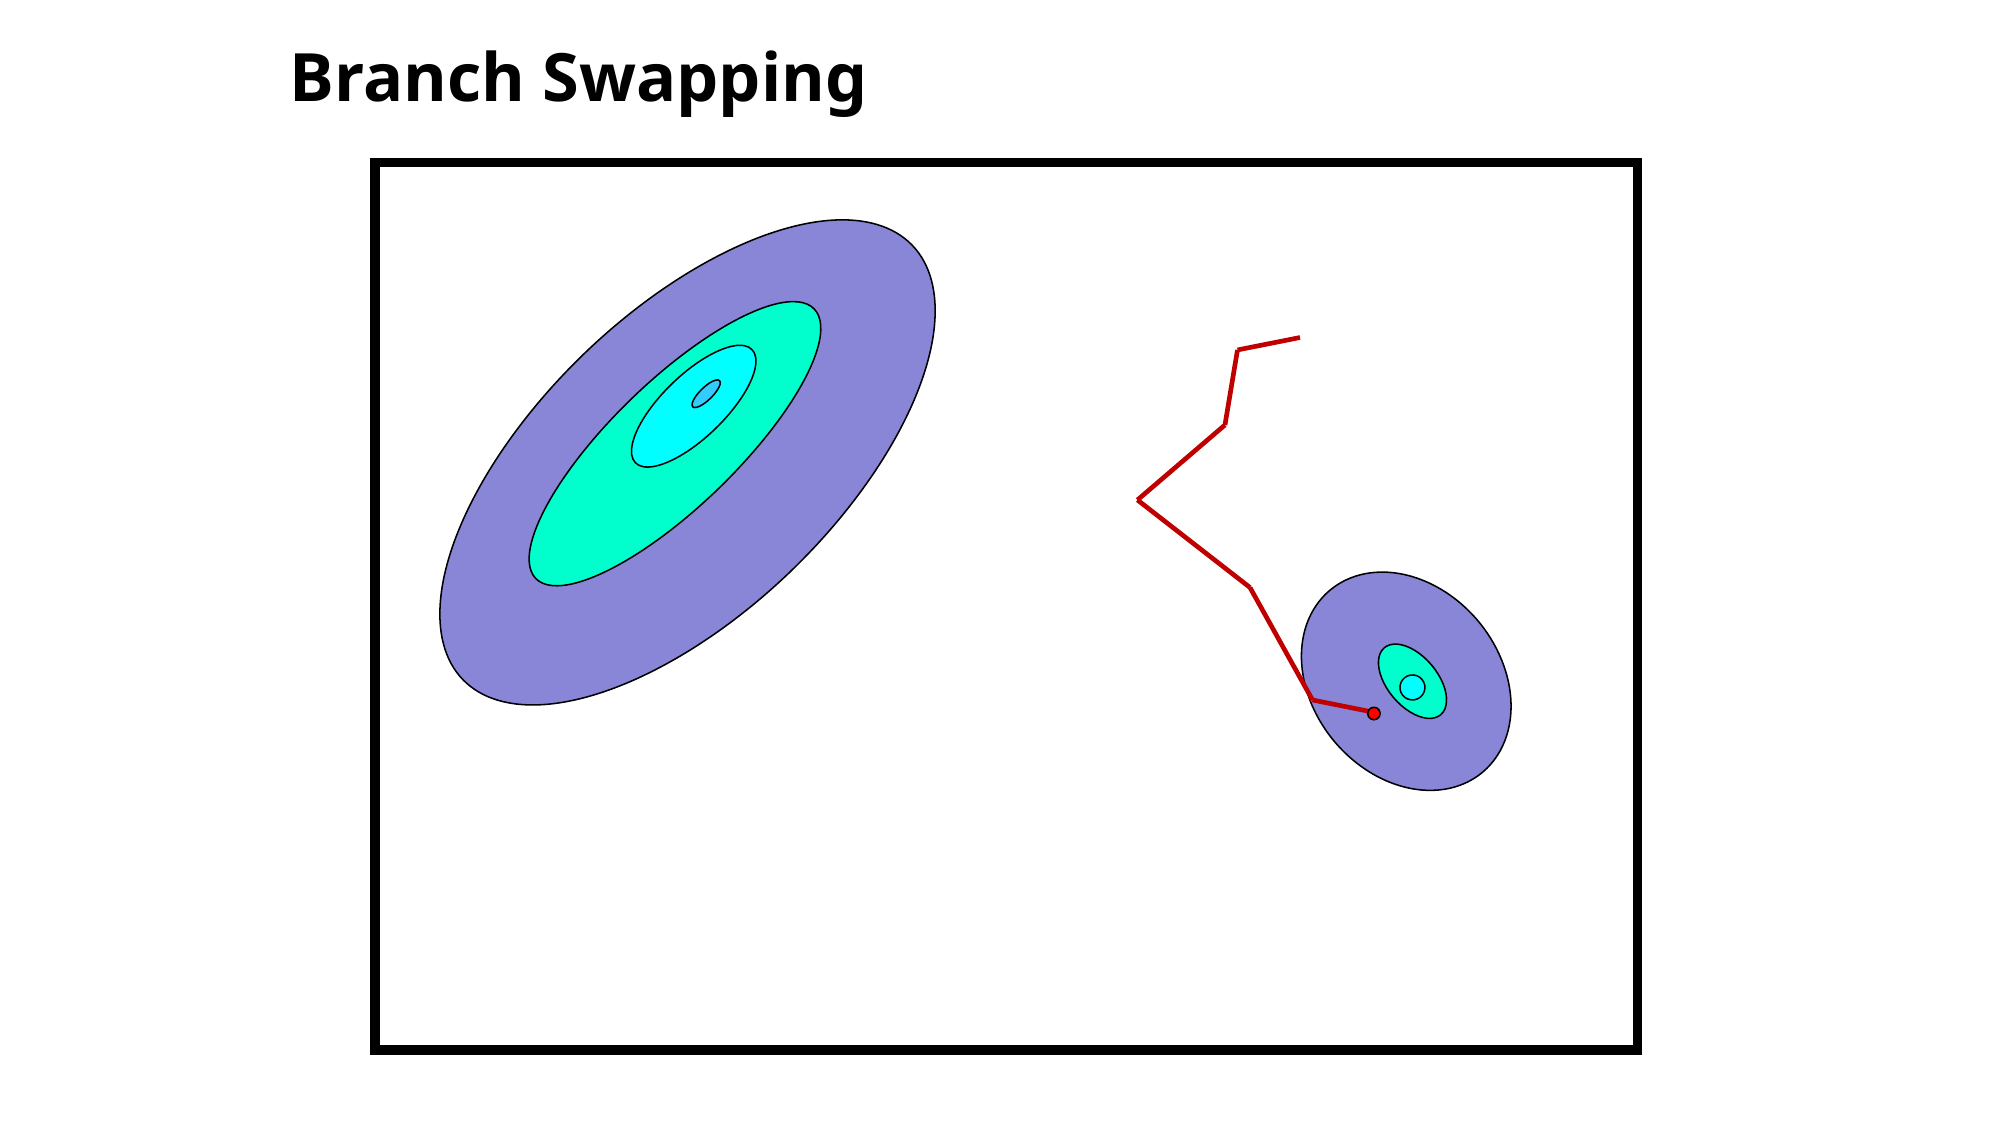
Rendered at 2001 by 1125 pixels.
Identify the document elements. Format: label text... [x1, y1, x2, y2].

text_box [529, 301, 821, 586]
text_box [1378, 644, 1447, 719]
text_box [374, 162, 1638, 1050]
text_box [1301, 572, 1512, 791]
text_box [1367, 707, 1381, 720]
text_box [439, 219, 936, 705]
text_box [692, 379, 721, 408]
text_box Branch Swapping [274, 12, 1550, 138]
text_box [631, 345, 756, 468]
text_box [1400, 674, 1425, 700]
